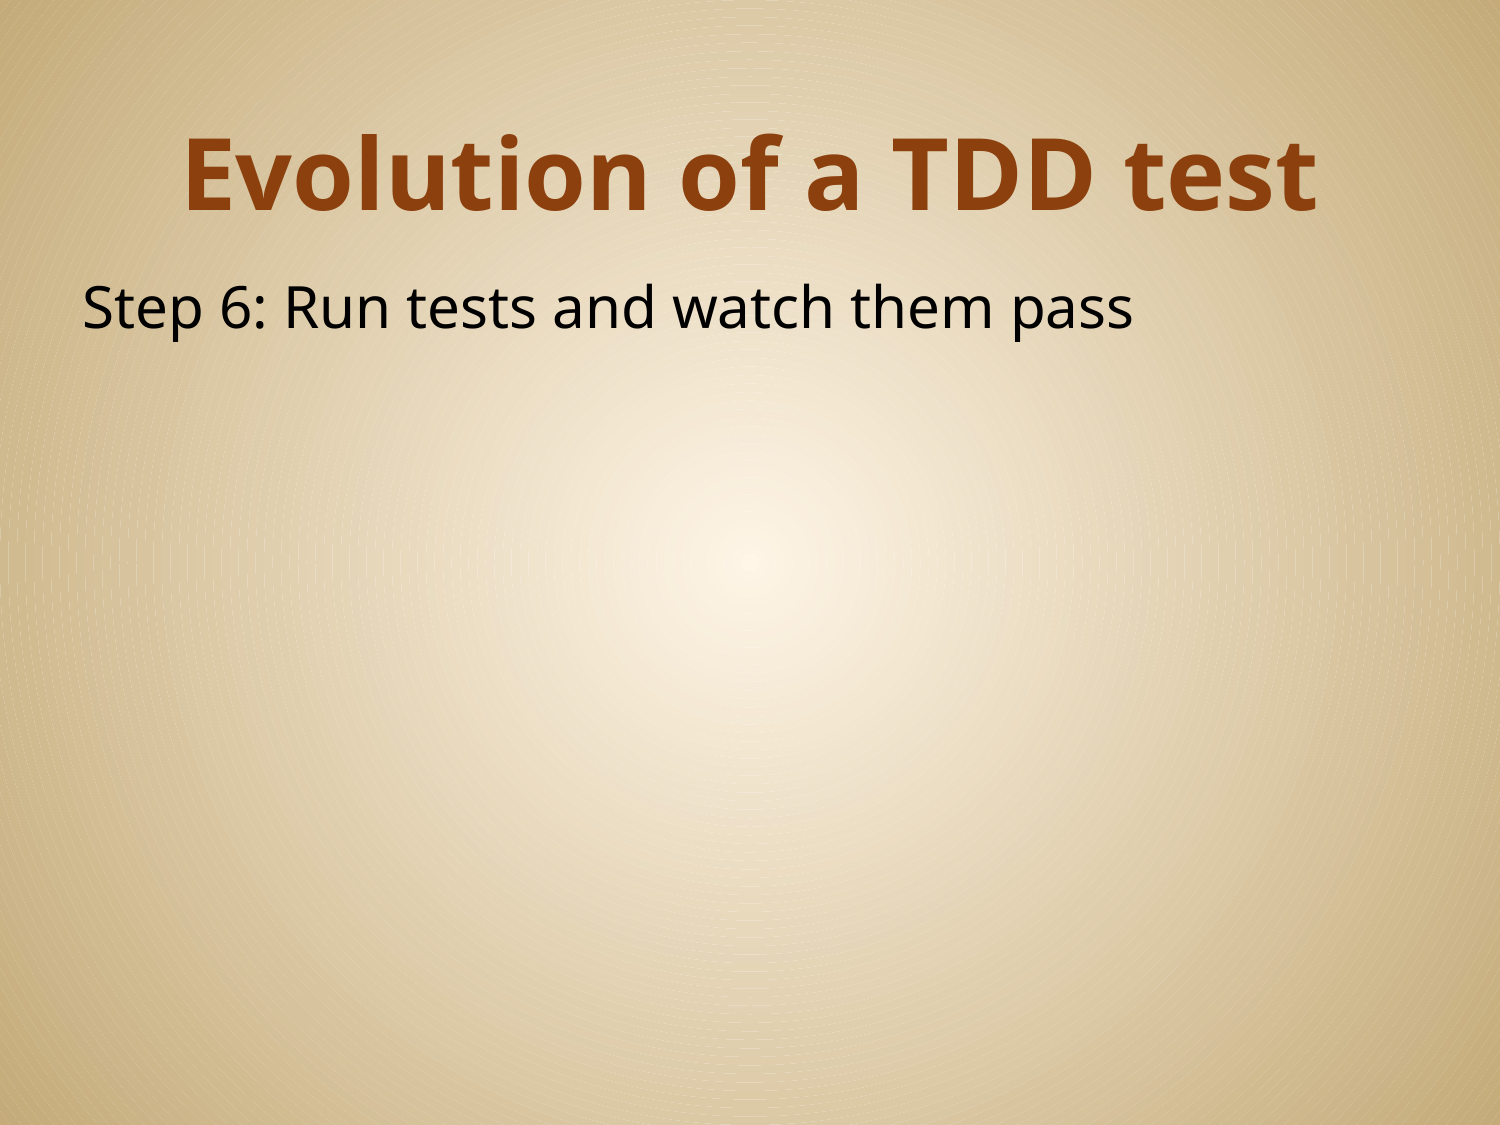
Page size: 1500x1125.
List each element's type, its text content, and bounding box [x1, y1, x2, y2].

title Evolution of a TDD test [75, 50, 1425, 238]
list Step 6: Run tests and watch them pass [75, 262, 1425, 1075]
